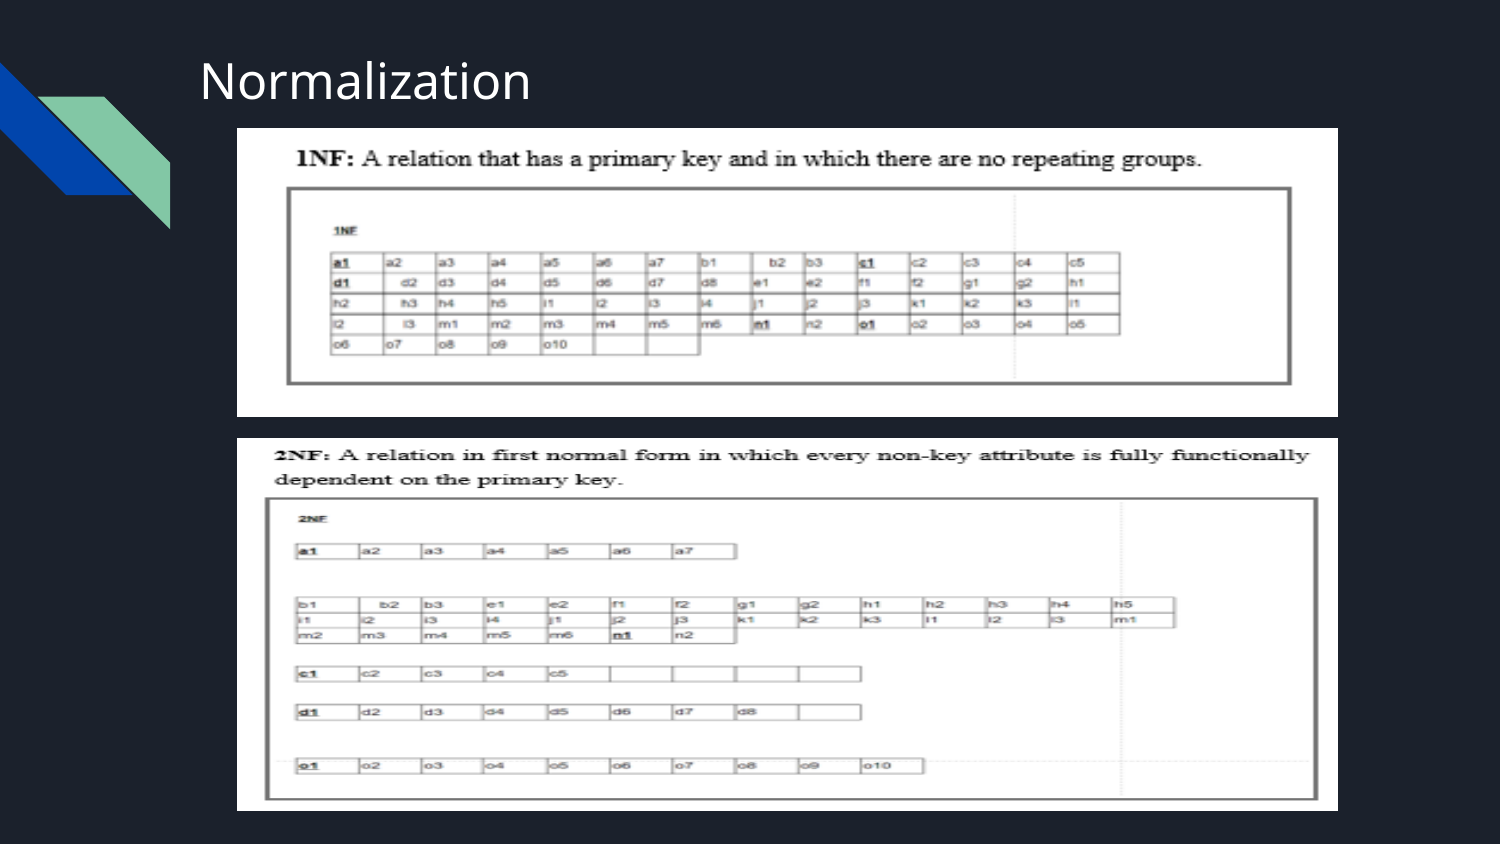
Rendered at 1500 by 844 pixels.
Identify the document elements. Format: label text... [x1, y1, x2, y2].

picture [237, 438, 1338, 811]
picture [237, 128, 1338, 417]
title Normalization [184, 30, 683, 319]
